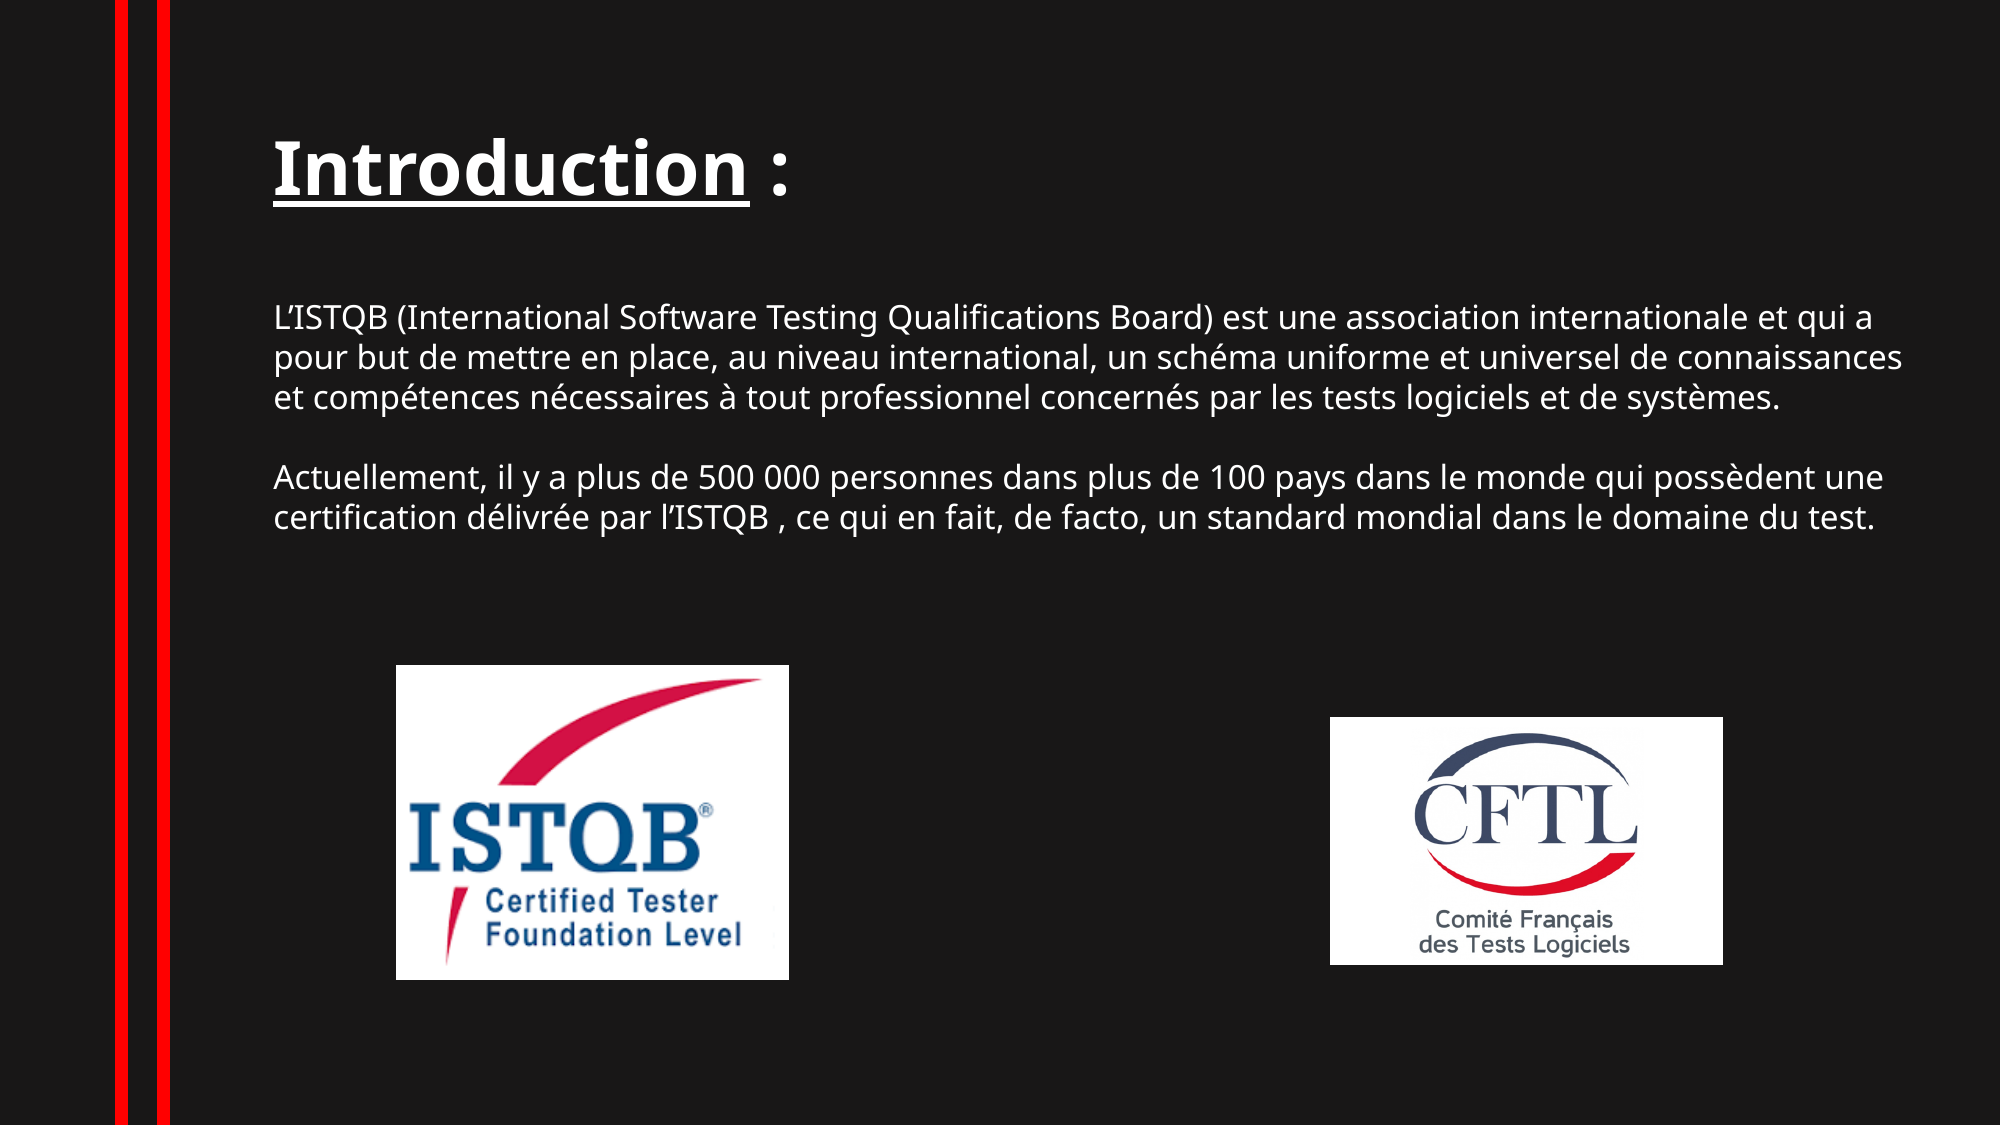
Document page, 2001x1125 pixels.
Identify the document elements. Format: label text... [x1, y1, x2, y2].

picture [1330, 717, 1723, 965]
text_box Introduction : [258, 113, 1895, 218]
picture [396, 665, 789, 980]
text_box L’ISTQB (International Software Testing Qualifications Board) est une association internationale et qui a pour but de mettre en place, au niveau international, un schéma uniforme et universel de connaissances et compétences nécessaires à tout professionnel concernés par les tests logiciels et de systèmes. Actuellement, il y a plus de 500 000 personnes dans plus de 100 pays dans le monde qui possèdent une certification délivrée par l’ISTQB , ce qui en fait, de facto, un standard mondial dans le domaine du test. [258, 289, 1930, 544]
